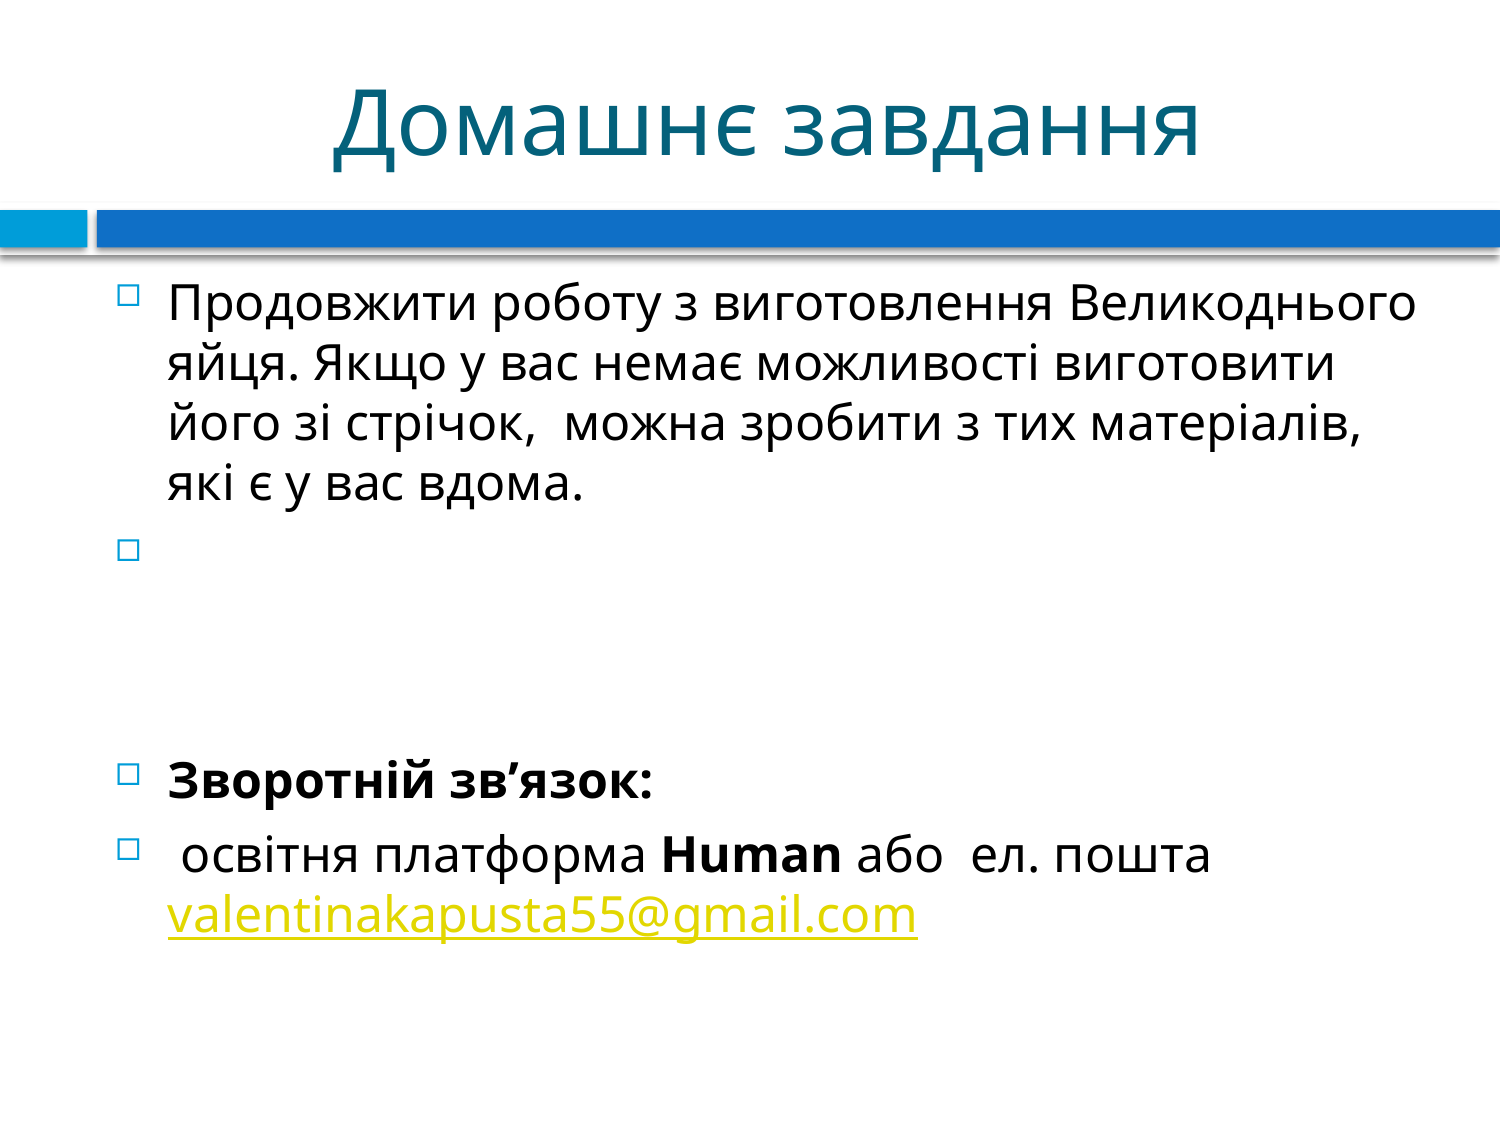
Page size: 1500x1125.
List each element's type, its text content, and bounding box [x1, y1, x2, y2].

title Домашнє завдання [100, 37, 1438, 200]
list Продовжити роботу з виготовлення Великоднього яйця. Якщо у вас немає можливості виготовити його зі стрічок, можна зробити з тих матеріалів, які є у вас вдома. Зворотній зв’язок: освітня платформа Human або ел. пошта valentinakapusta55@gmail.com [100, 262, 1438, 1000]
